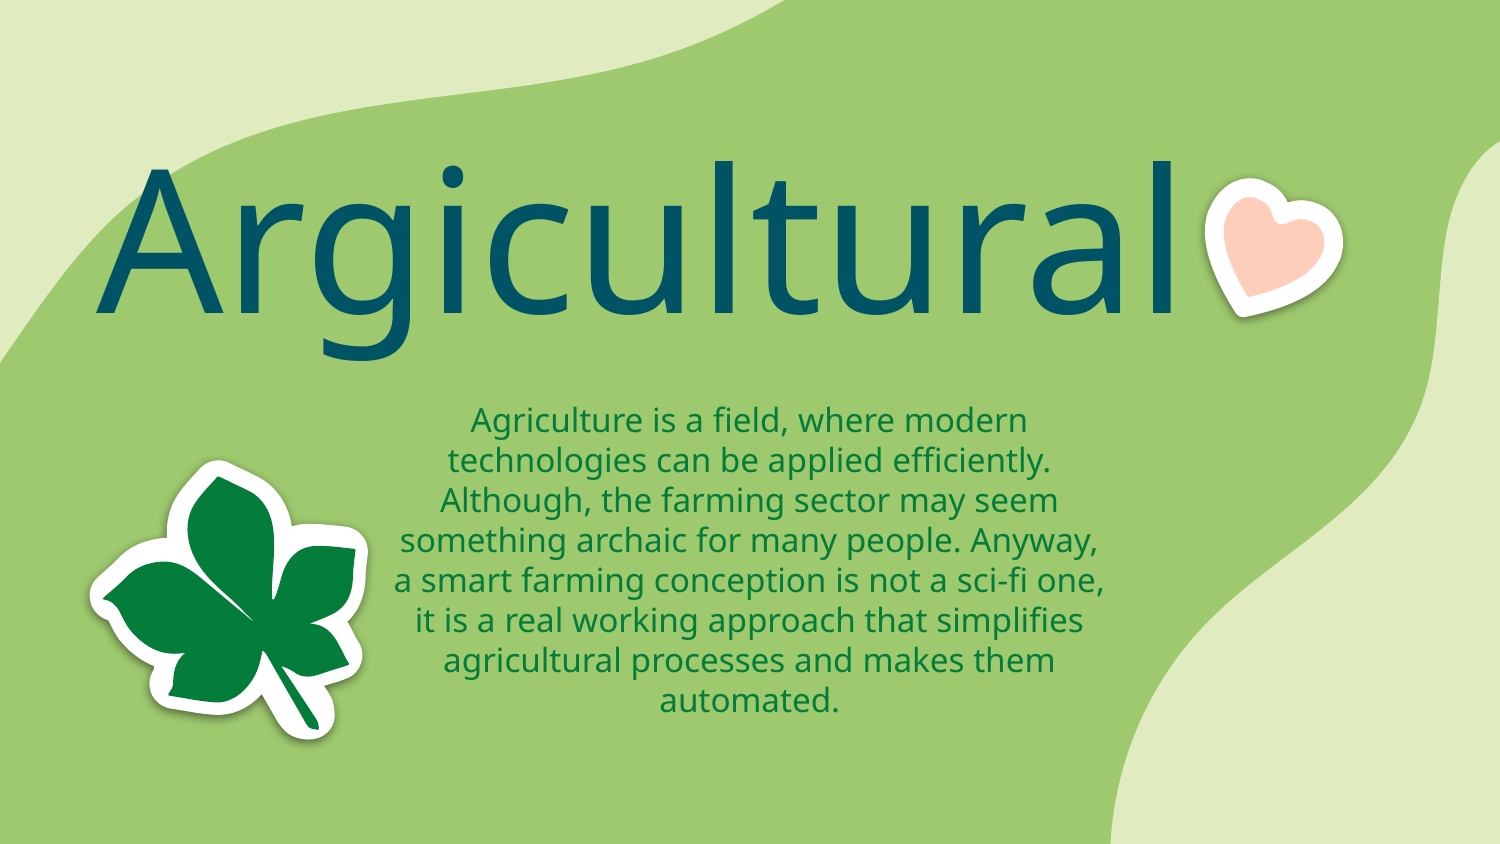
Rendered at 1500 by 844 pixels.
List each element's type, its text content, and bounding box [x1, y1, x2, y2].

text_box [1214, 187, 1334, 308]
title Argicultural [78, 125, 1259, 341]
subtitle Agriculture is a field, where modern technologies can be applied efficiently. Although, the farming sector may seem something archaic for many people. Anyway, a smart farming conception is not a sci-fi one, it is a real working approach that simplifies agricultural processes and makes them automated. [375, 384, 1125, 772]
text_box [112, 461, 385, 757]
